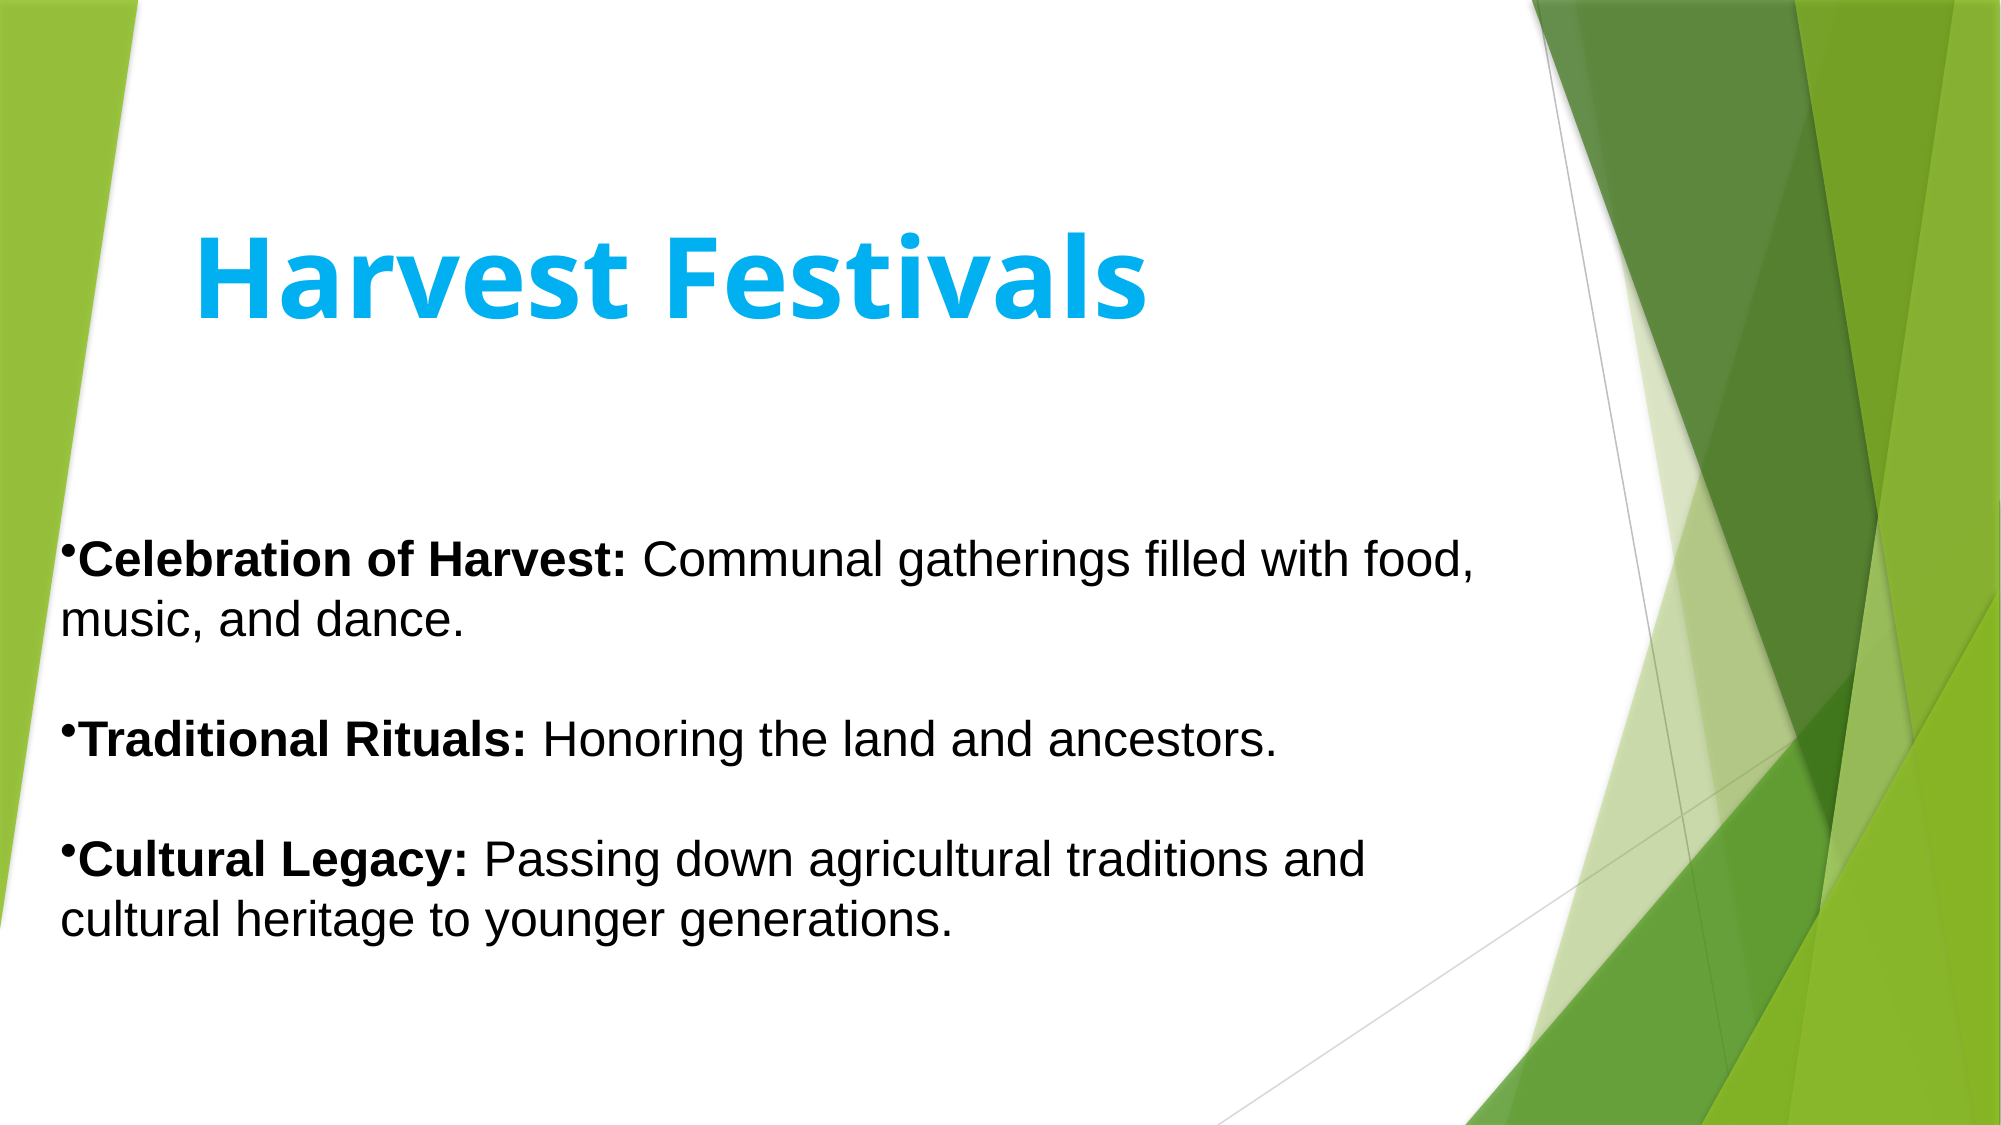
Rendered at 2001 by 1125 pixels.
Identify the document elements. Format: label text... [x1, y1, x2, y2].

title Harvest Festivals [176, 168, 1519, 349]
subtitle Celebration of Harvest: Communal gatherings filled with food, music, and dance. Traditional Rituals: Honoring the land and ancestors. Cultural Legacy: Passing down agricultural traditions and cultural heritage to younger generations. [45, 402, 1519, 1071]
